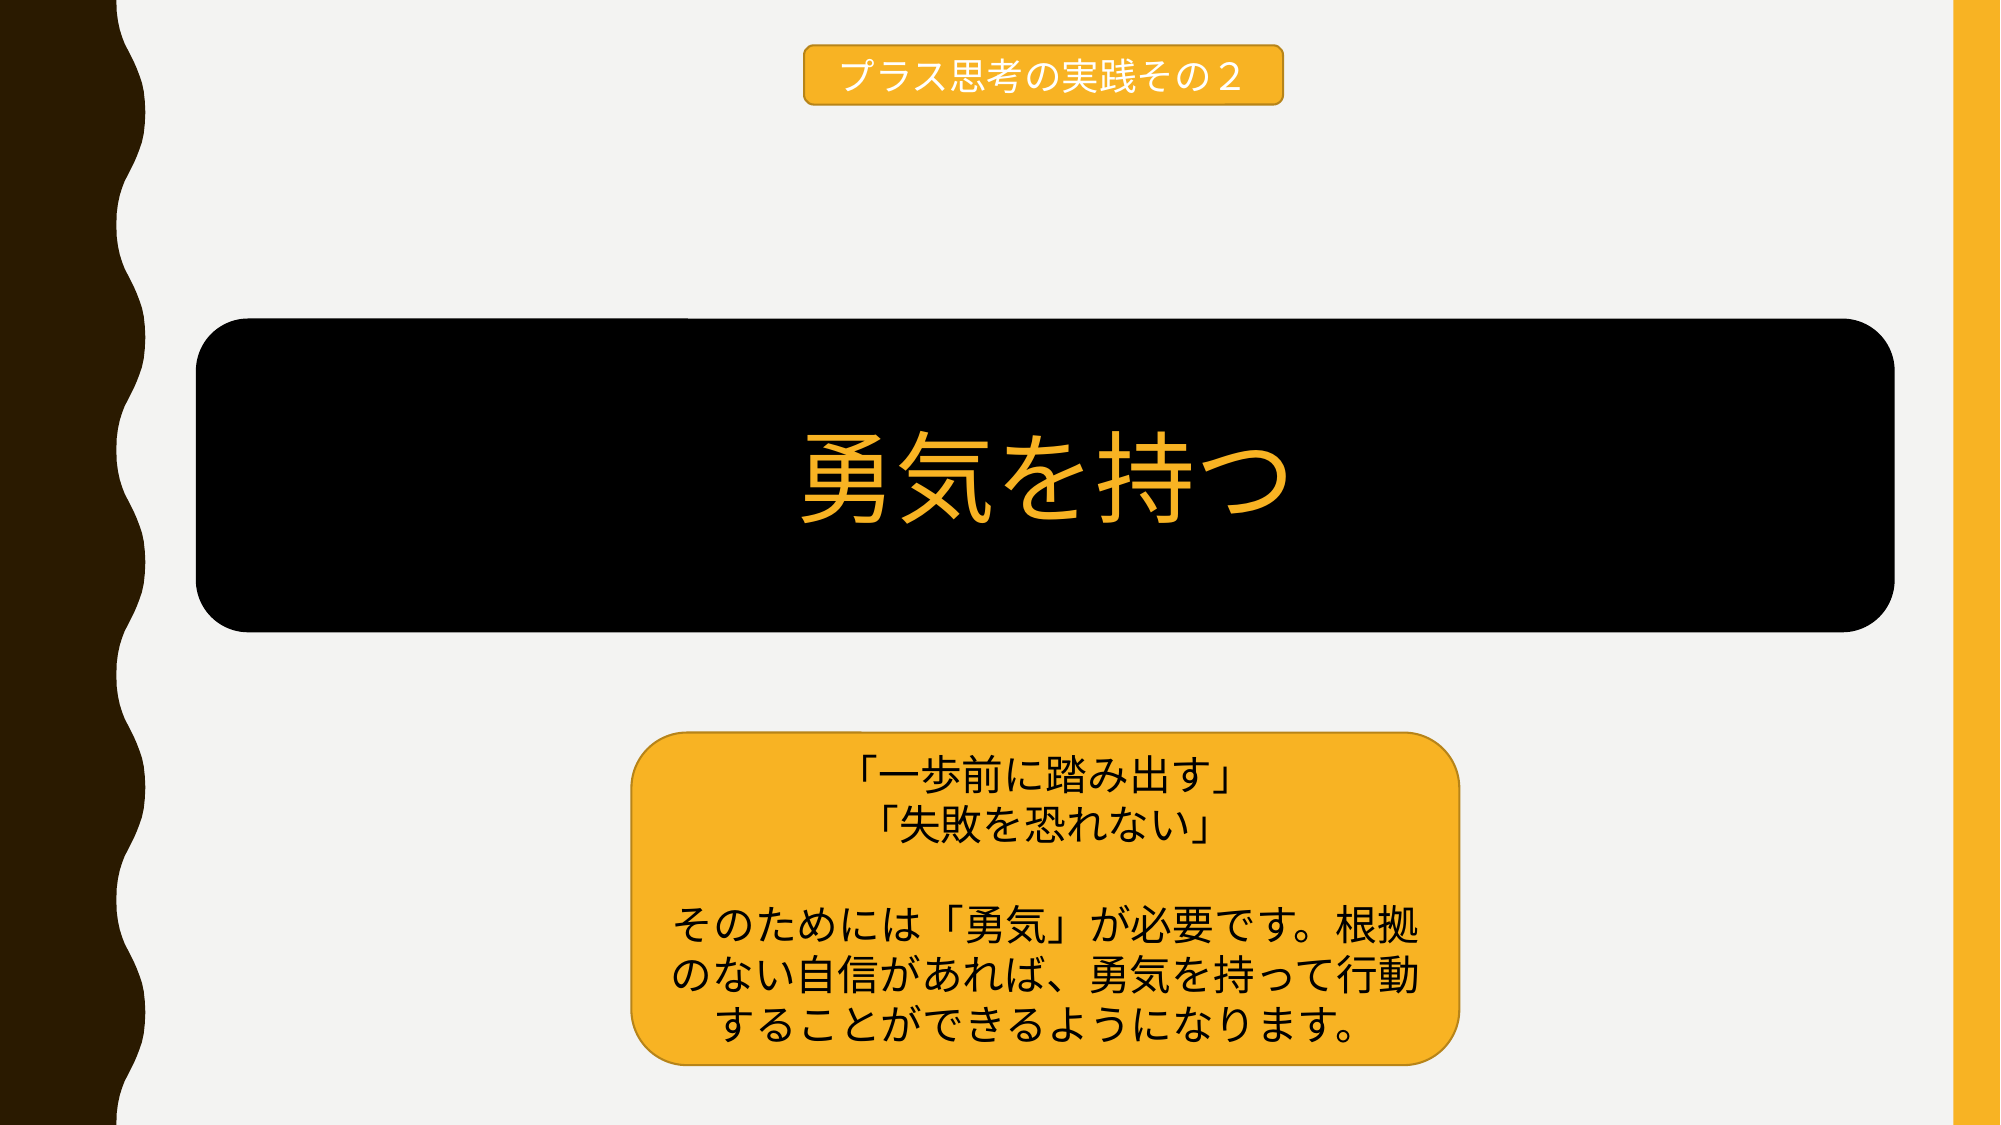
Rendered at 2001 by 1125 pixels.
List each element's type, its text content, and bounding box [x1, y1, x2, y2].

text_box 勇気を持つ [195, 318, 1895, 633]
text_box プラス思考の実践その２ [803, 44, 1285, 106]
text_box 「一歩前に踏み出す」 「失敗を恐れない」 そのためには「勇気」が必要です。根拠のない自信があれば、勇気を持って行動することができるようになります。 [630, 731, 1461, 1067]
